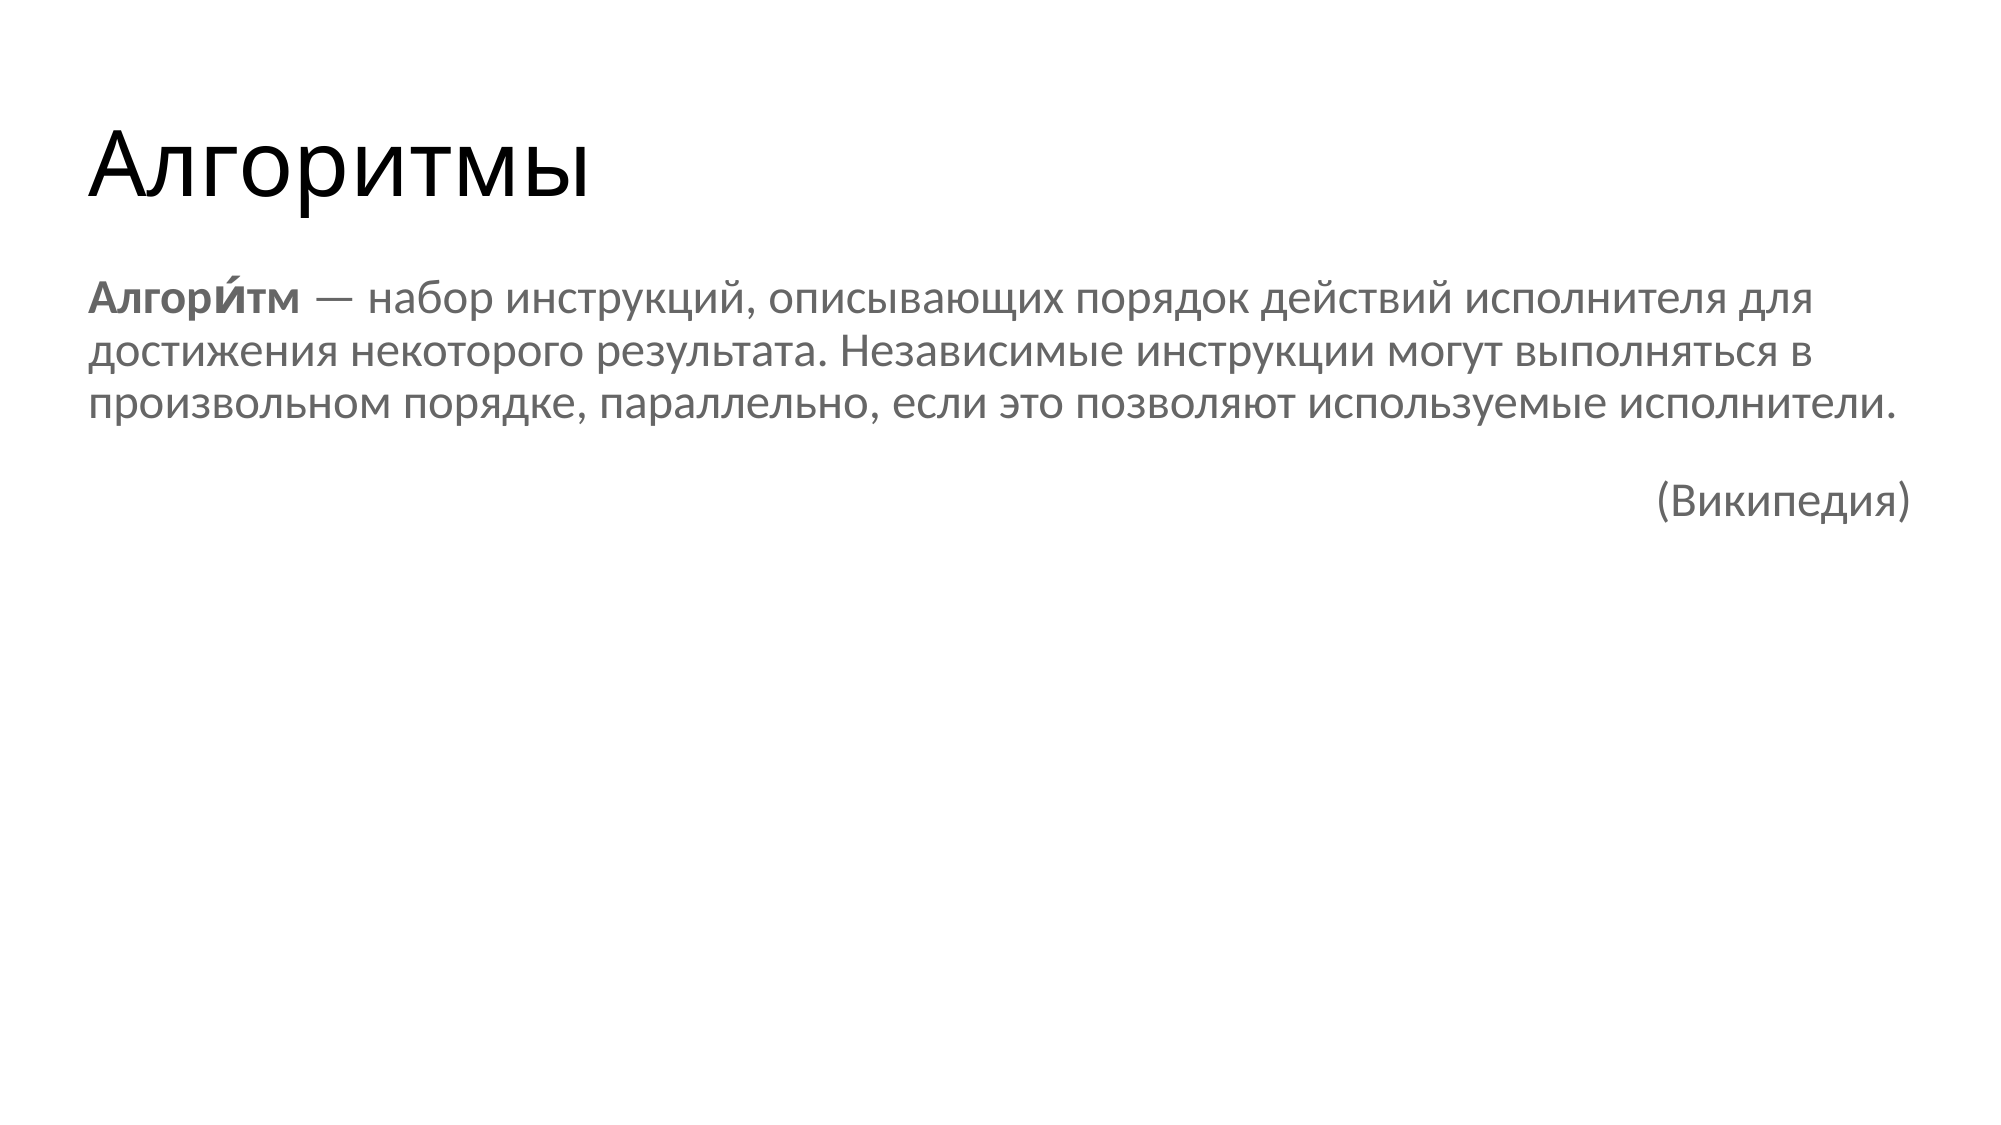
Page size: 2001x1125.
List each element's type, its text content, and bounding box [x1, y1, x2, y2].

title Алгоритмы [68, 97, 1932, 223]
list Алгори́тм — набор инструкций, описывающих порядок действий исполнителя для достижения некоторого результата. Независимые инструкции могут выполняться в произвольном порядке, параллельно, если это позволяют используемые исполнители. (Википедия) [68, 252, 1932, 661]
